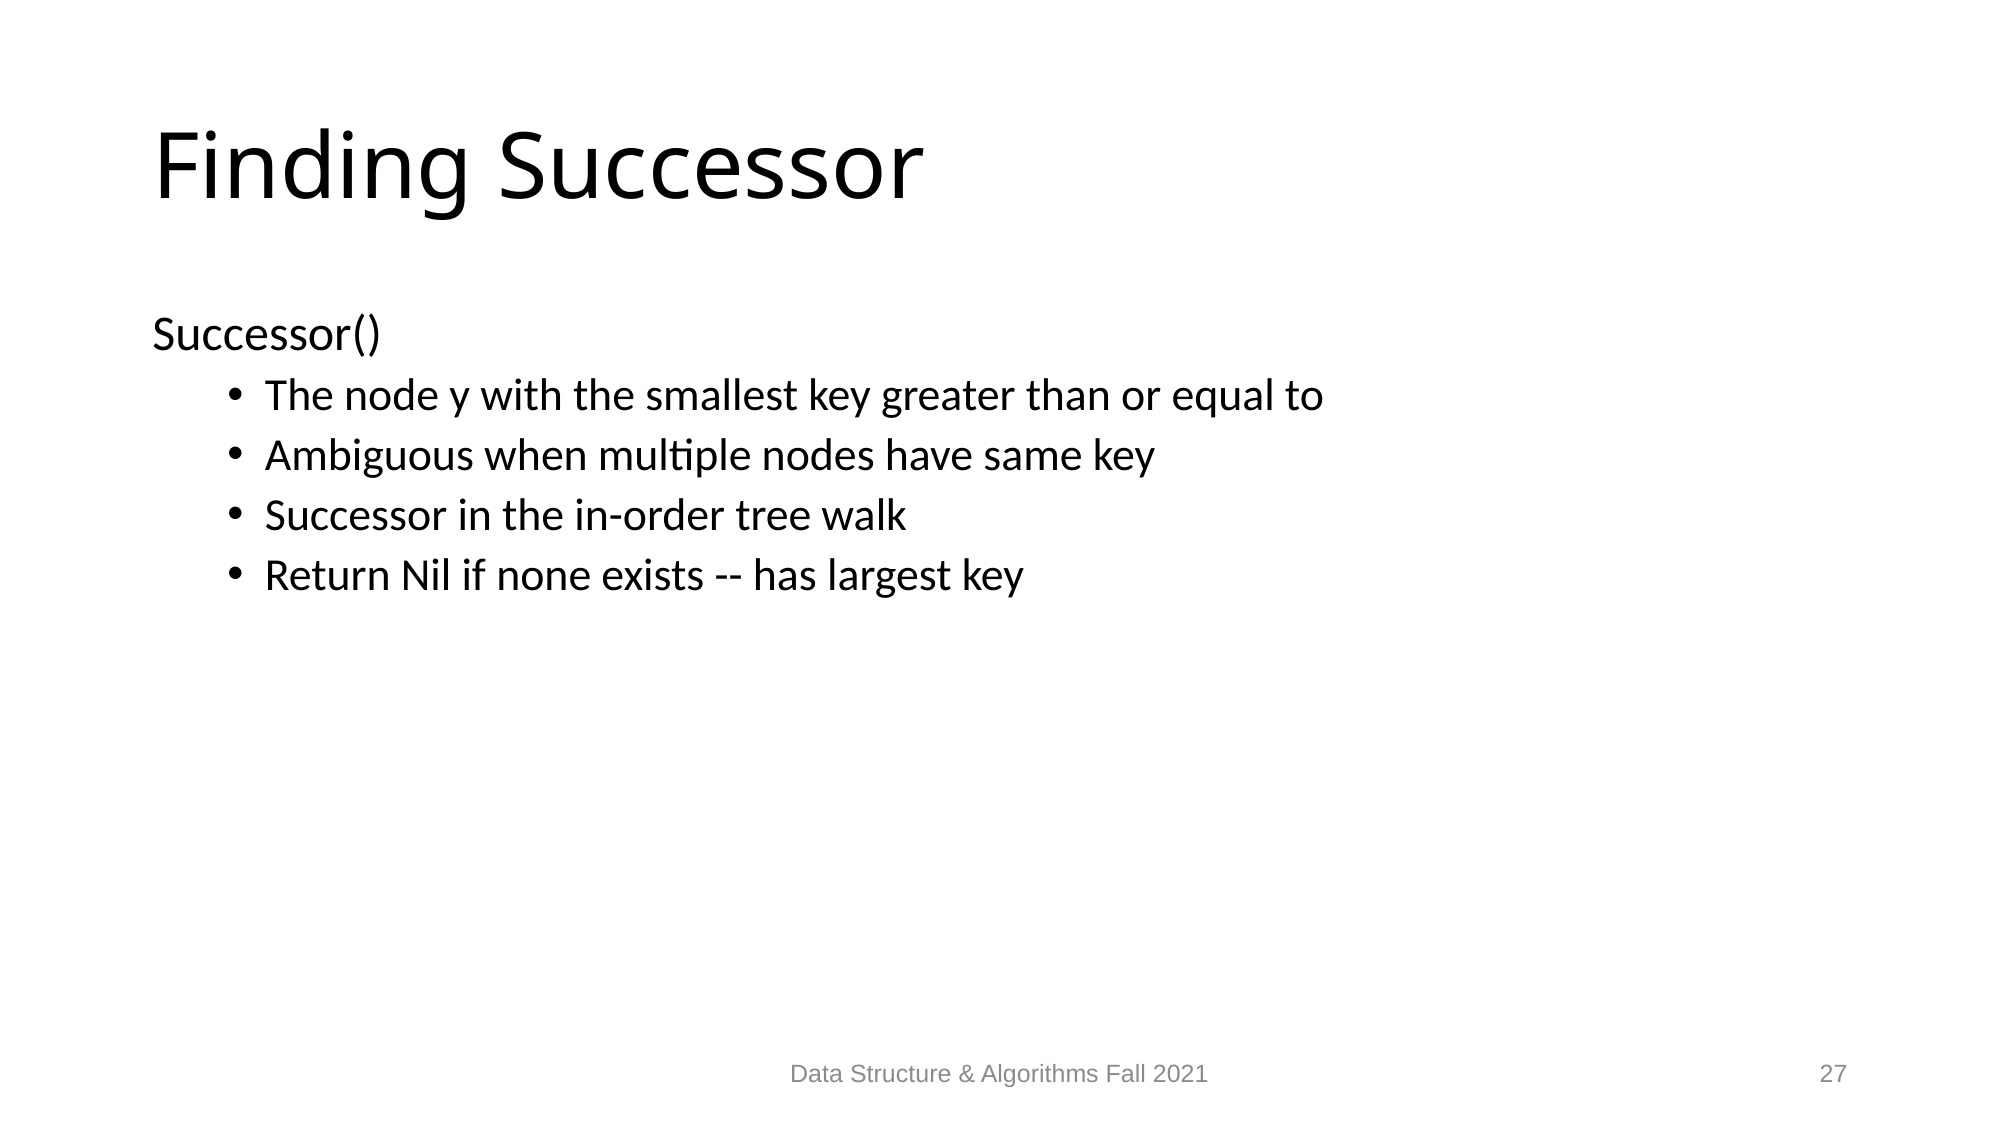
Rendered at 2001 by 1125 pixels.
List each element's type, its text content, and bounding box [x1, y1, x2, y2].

slide_number 27 [1412, 1042, 1863, 1103]
footer Data Structure & Algorithms Fall 2021 [662, 1042, 1338, 1103]
title Finding Successor [137, 59, 1863, 278]
